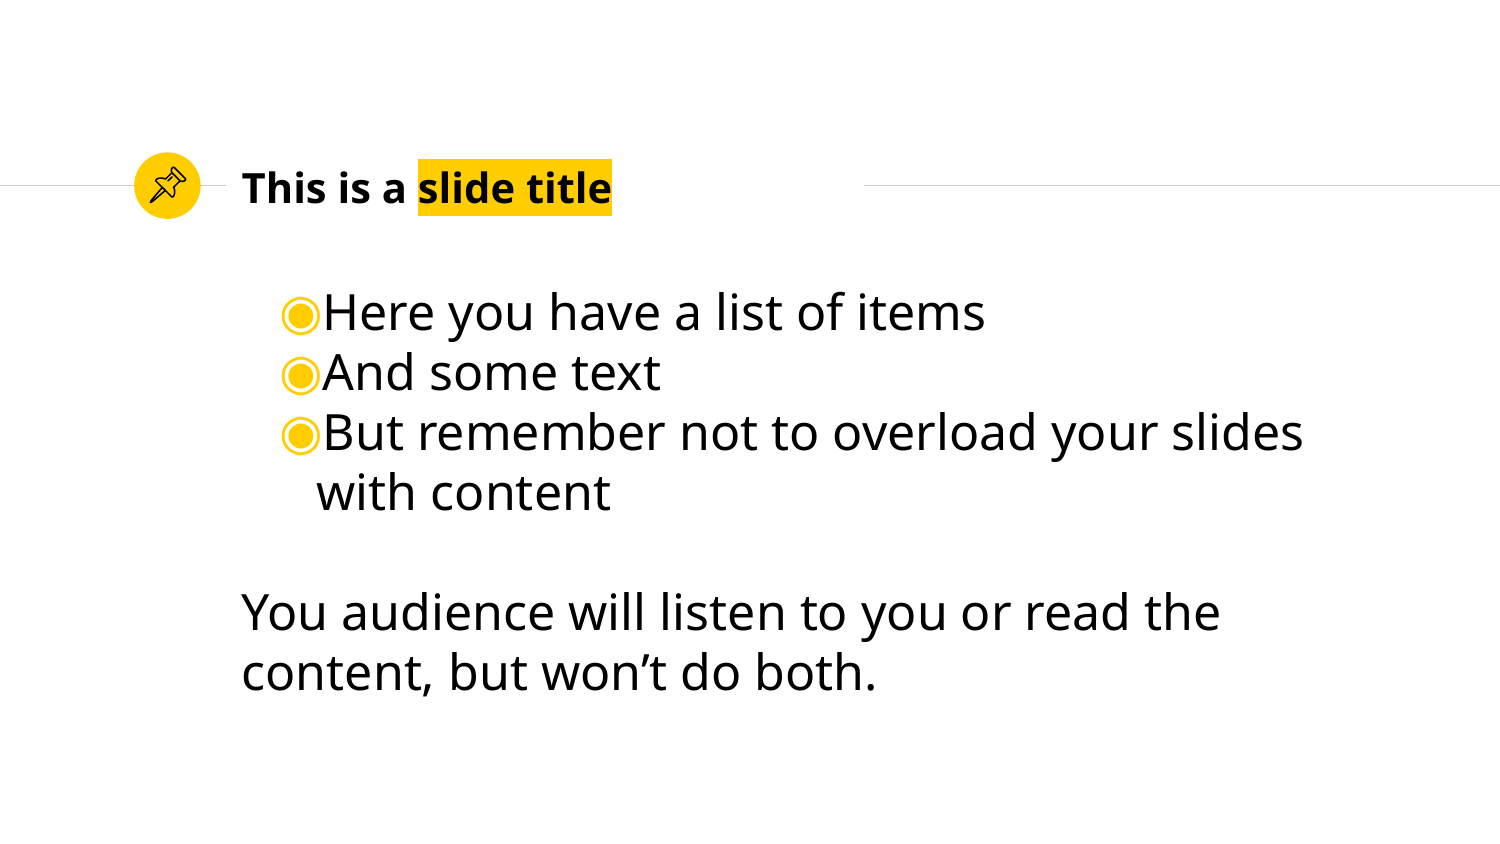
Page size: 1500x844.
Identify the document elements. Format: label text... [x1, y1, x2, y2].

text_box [150, 166, 186, 203]
title This is a slide title [226, 151, 863, 223]
list Here you have a list of items And some text But remember not to overload your slides with content You audience will listen to you or read the content, but won’t do both. [226, 265, 1344, 776]
